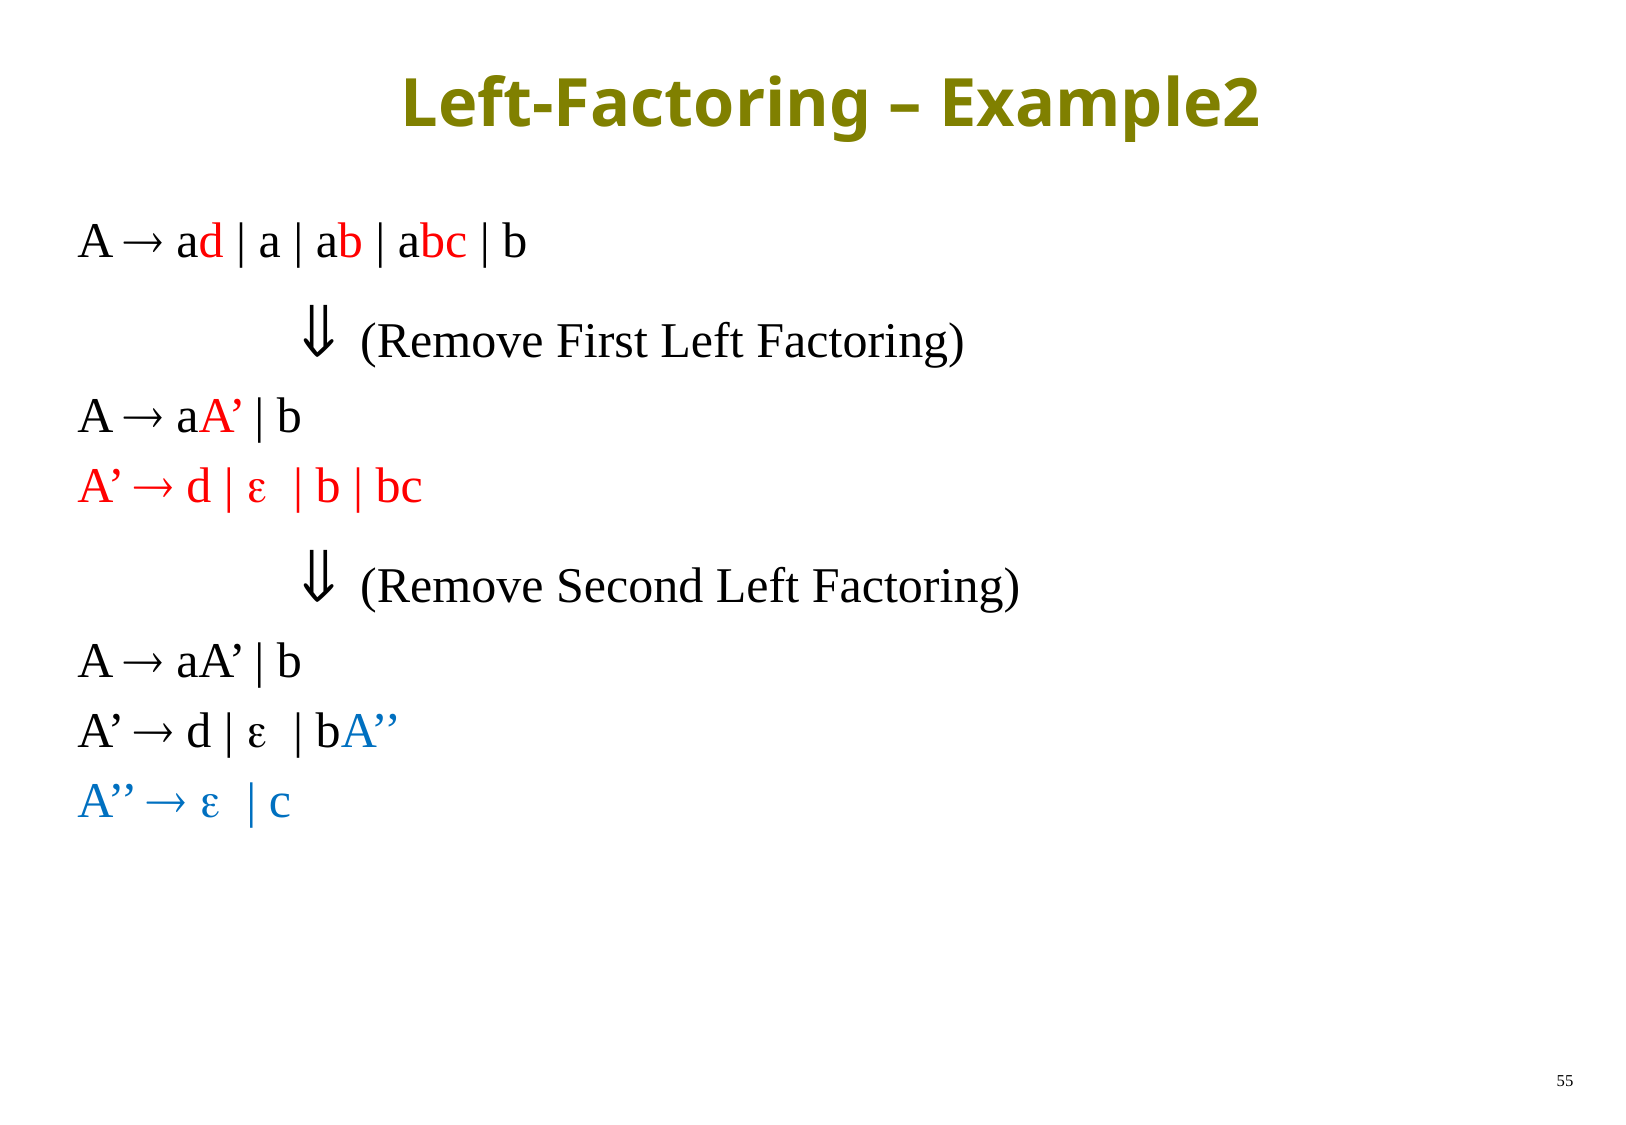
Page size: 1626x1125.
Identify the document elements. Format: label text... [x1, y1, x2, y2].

slide_number 55 [1250, 1062, 1589, 1100]
title Left-Factoring – Example2 [62, 24, 1600, 175]
list A  ad | a | ab | abc | b  (Remove First Left Factoring) A  aA’ | b A’  d |  | b | bc  (Remove Second Left Factoring) A  aA’ | b A’  d |  | bA’’ A’’   | c [62, 200, 1600, 1038]
